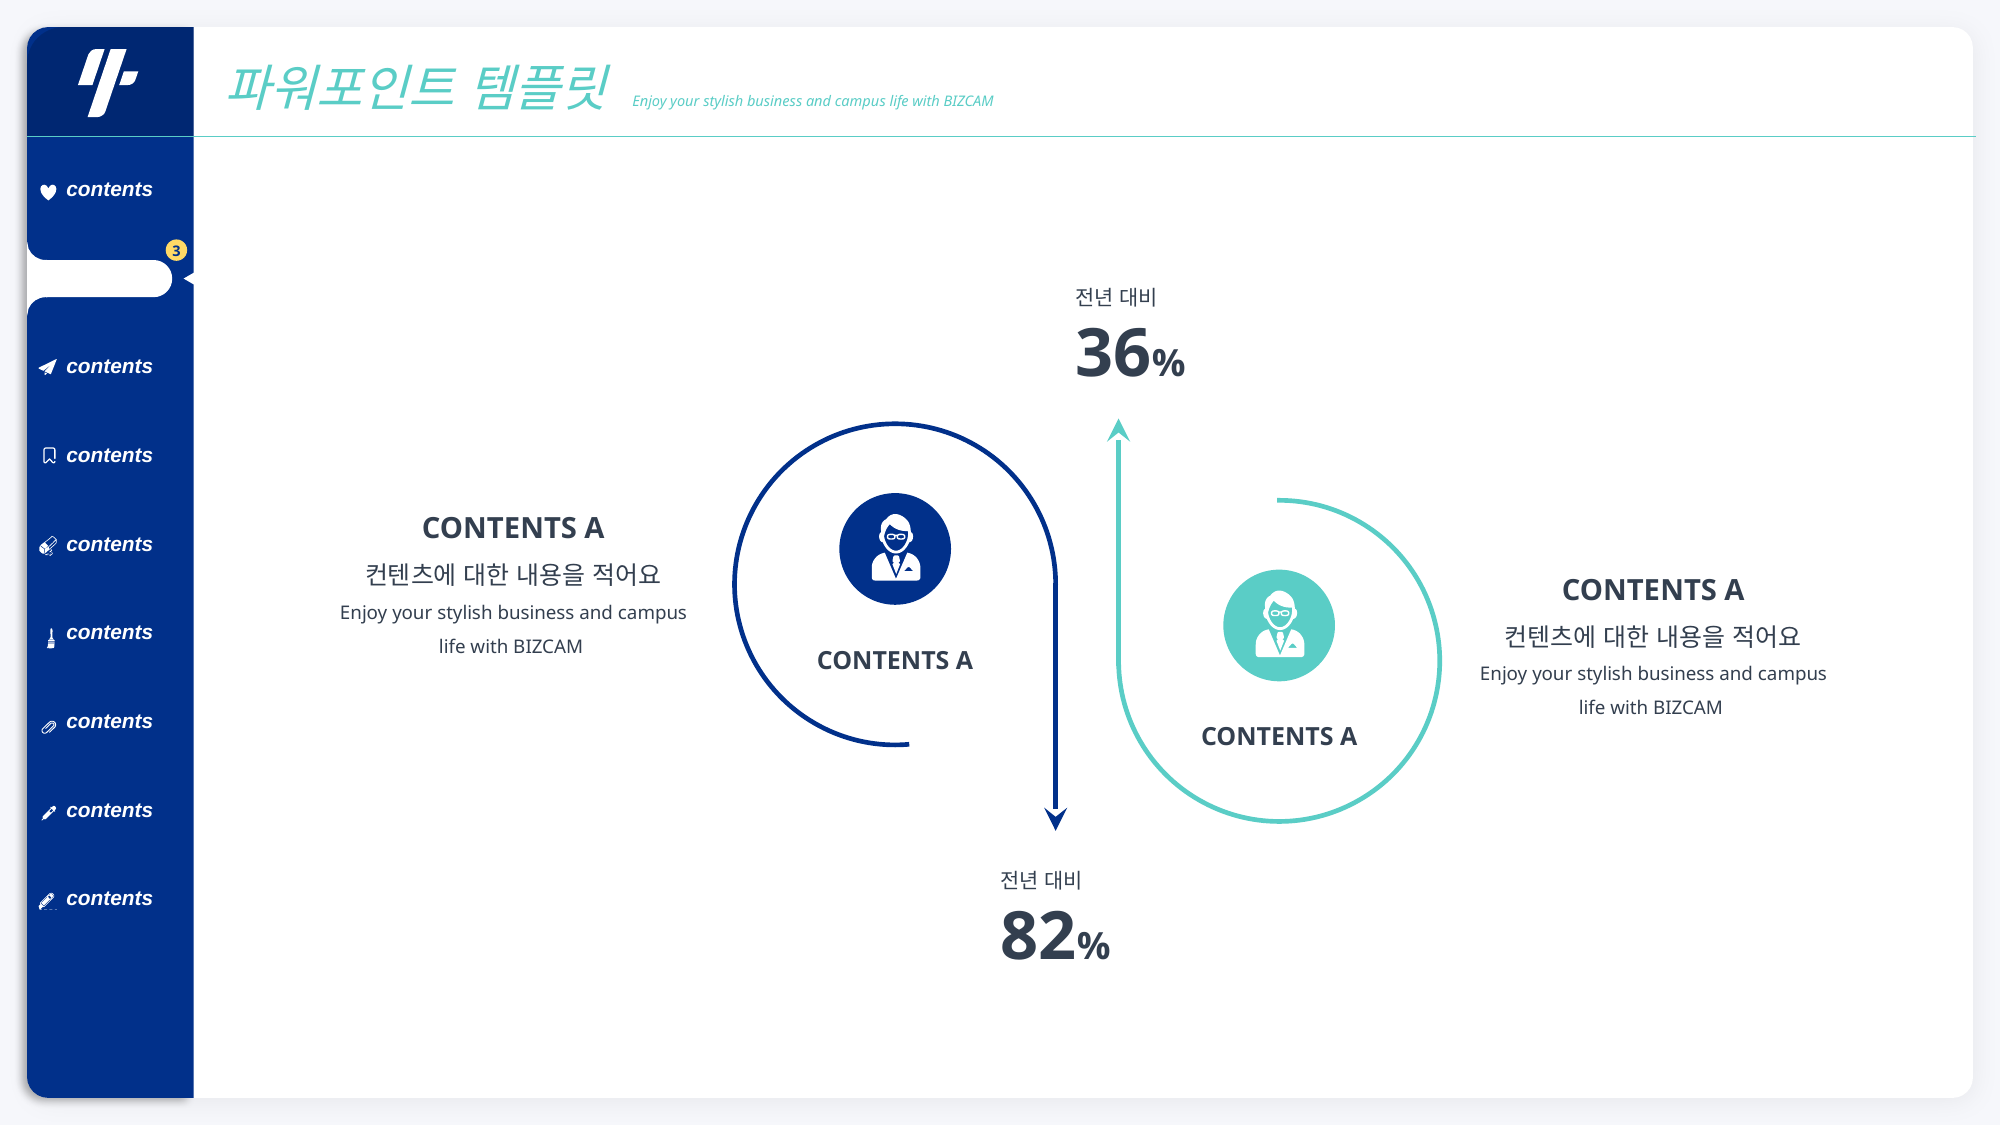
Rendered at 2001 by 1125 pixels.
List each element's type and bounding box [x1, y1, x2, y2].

text_box [27, 27, 1976, 1098]
text_box [27, 239, 38, 316]
text_box [1223, 569, 1335, 682]
text_box [839, 493, 951, 605]
text_box [38, 184, 57, 910]
text_box [57, 239, 194, 316]
